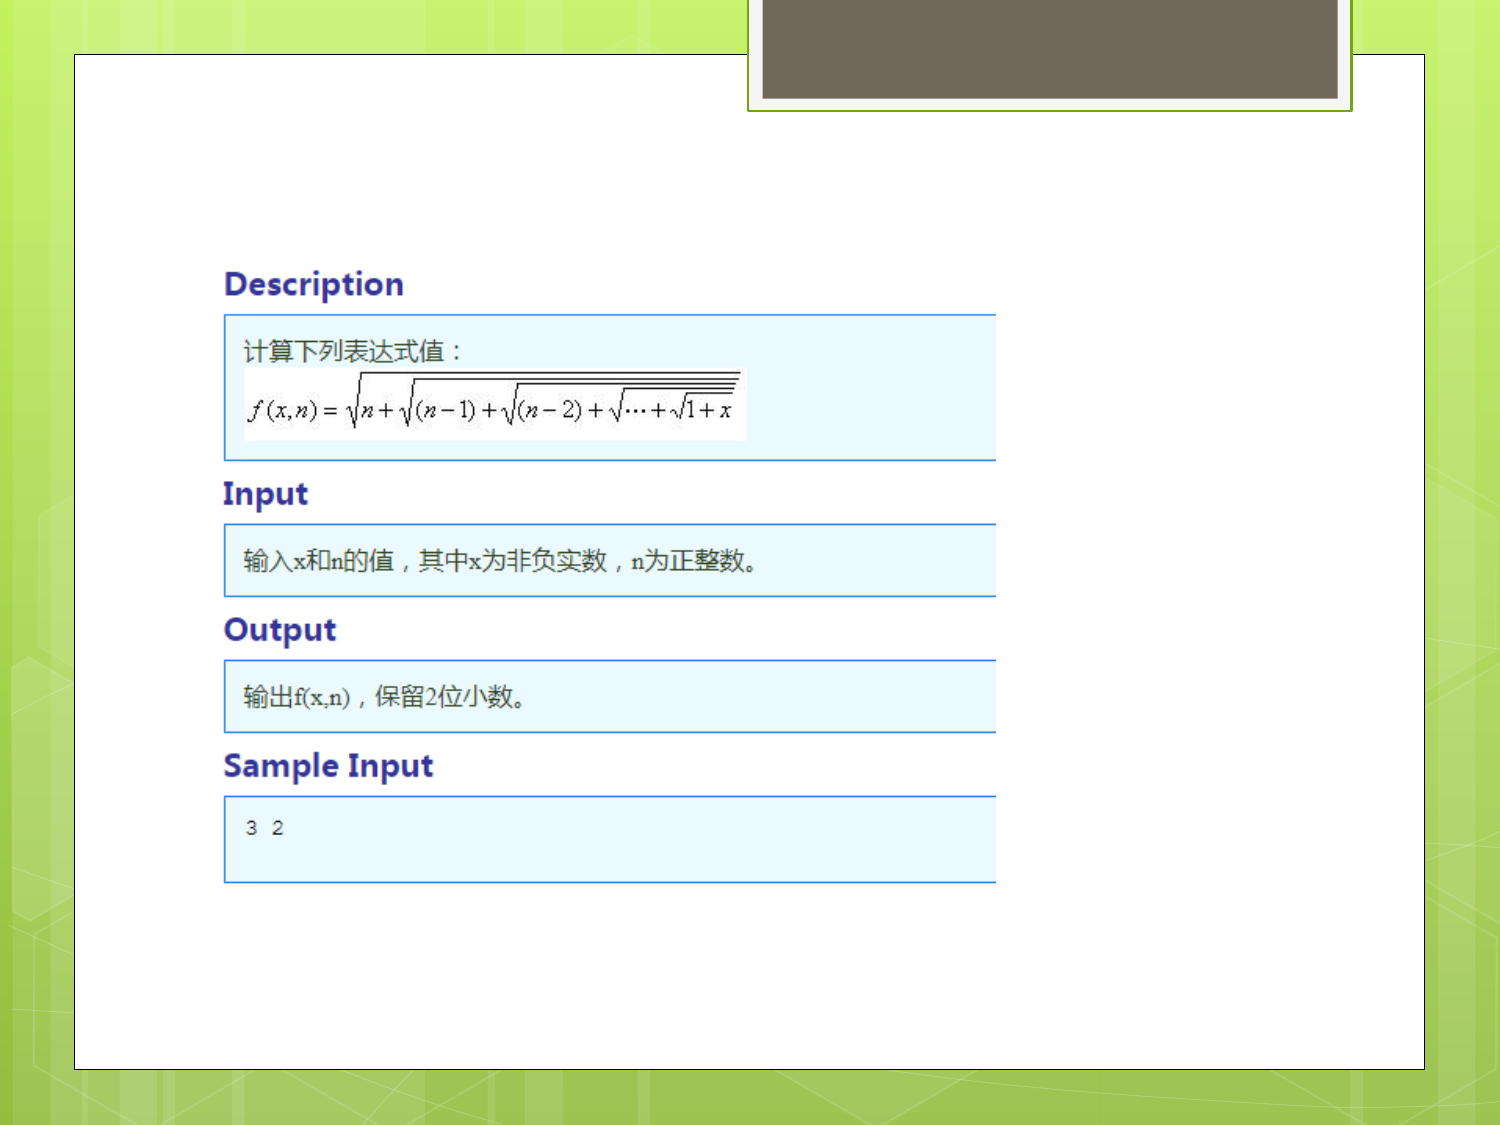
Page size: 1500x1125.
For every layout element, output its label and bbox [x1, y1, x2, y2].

picture [207, 255, 996, 897]
